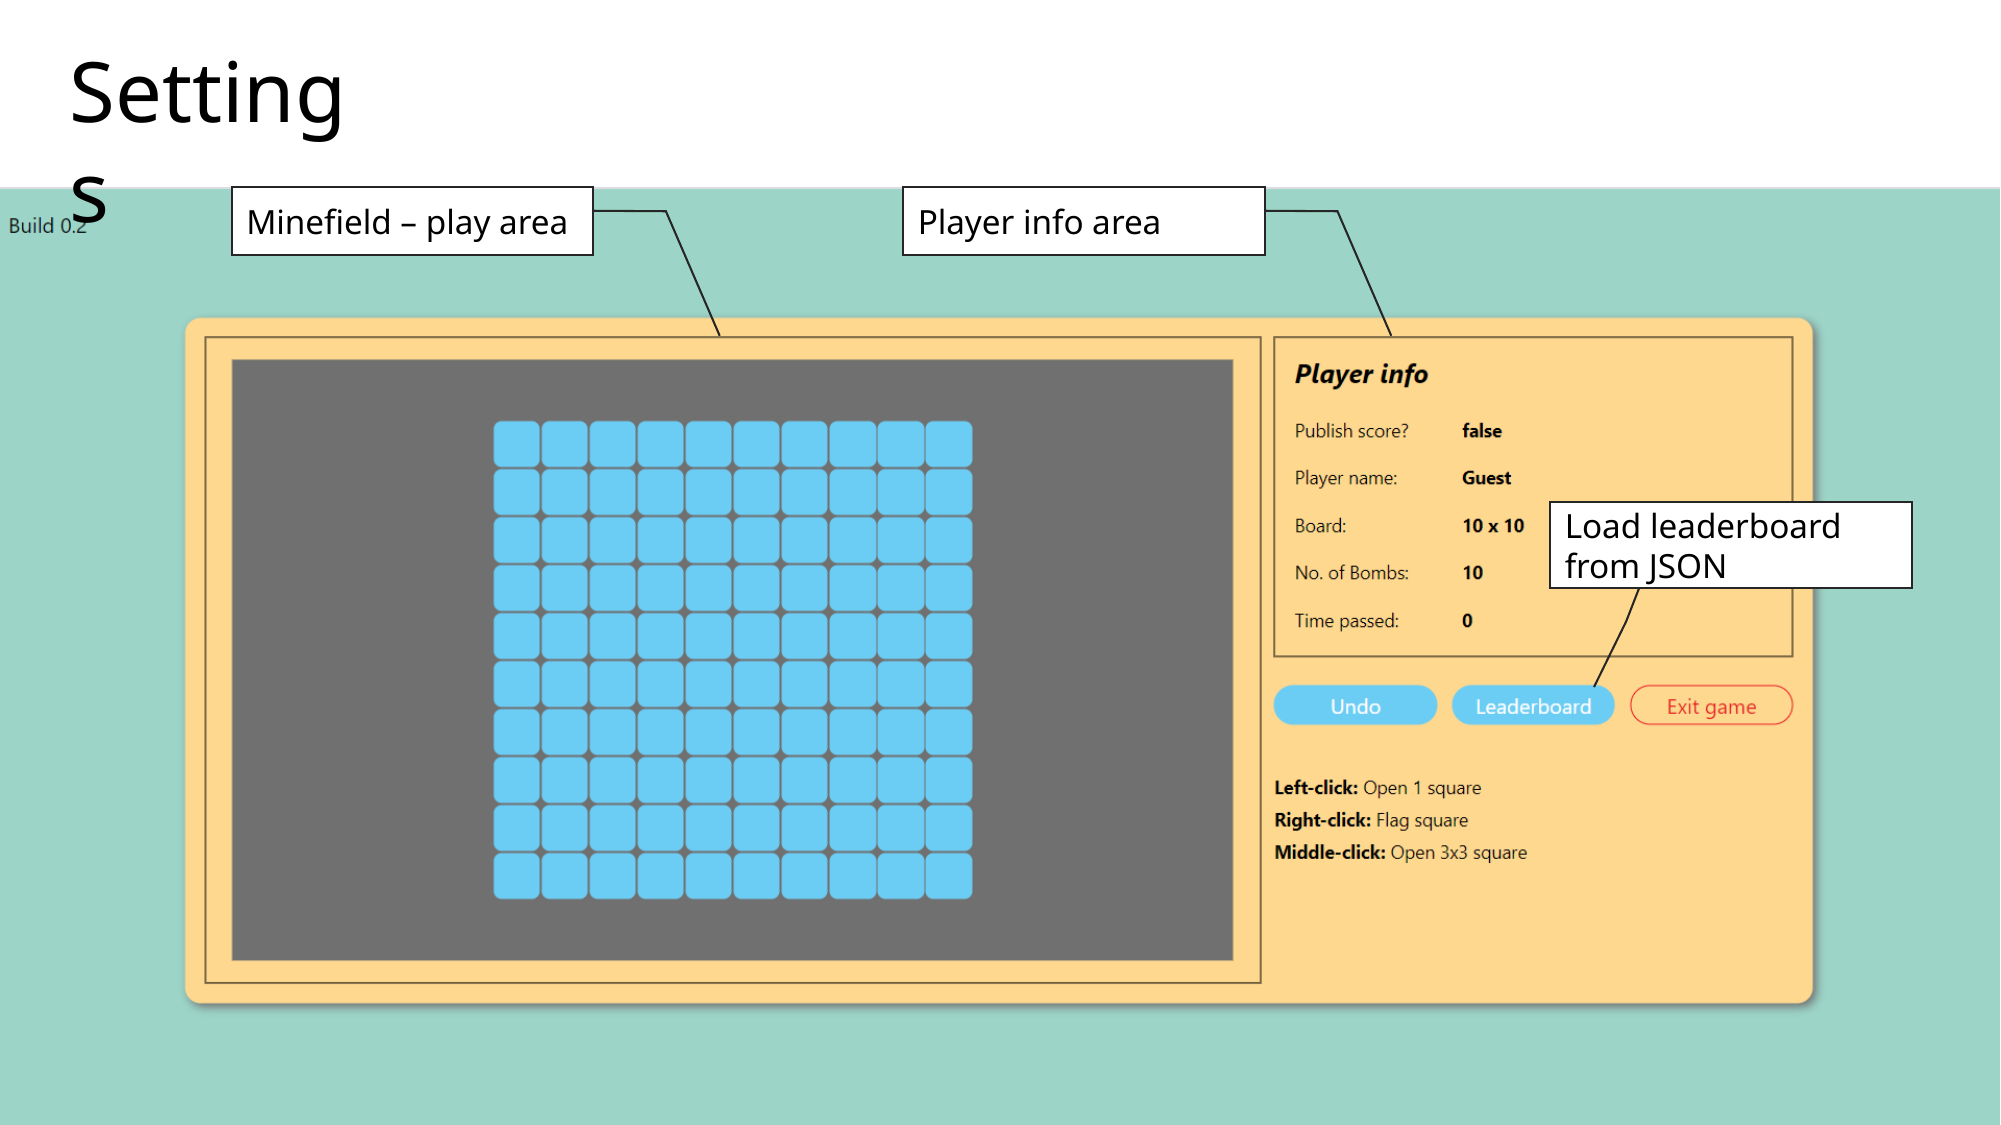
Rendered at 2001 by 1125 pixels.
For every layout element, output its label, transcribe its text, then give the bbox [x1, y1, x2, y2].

text_box Settings [55, 32, 395, 187]
picture [0, 187, 2000, 1125]
